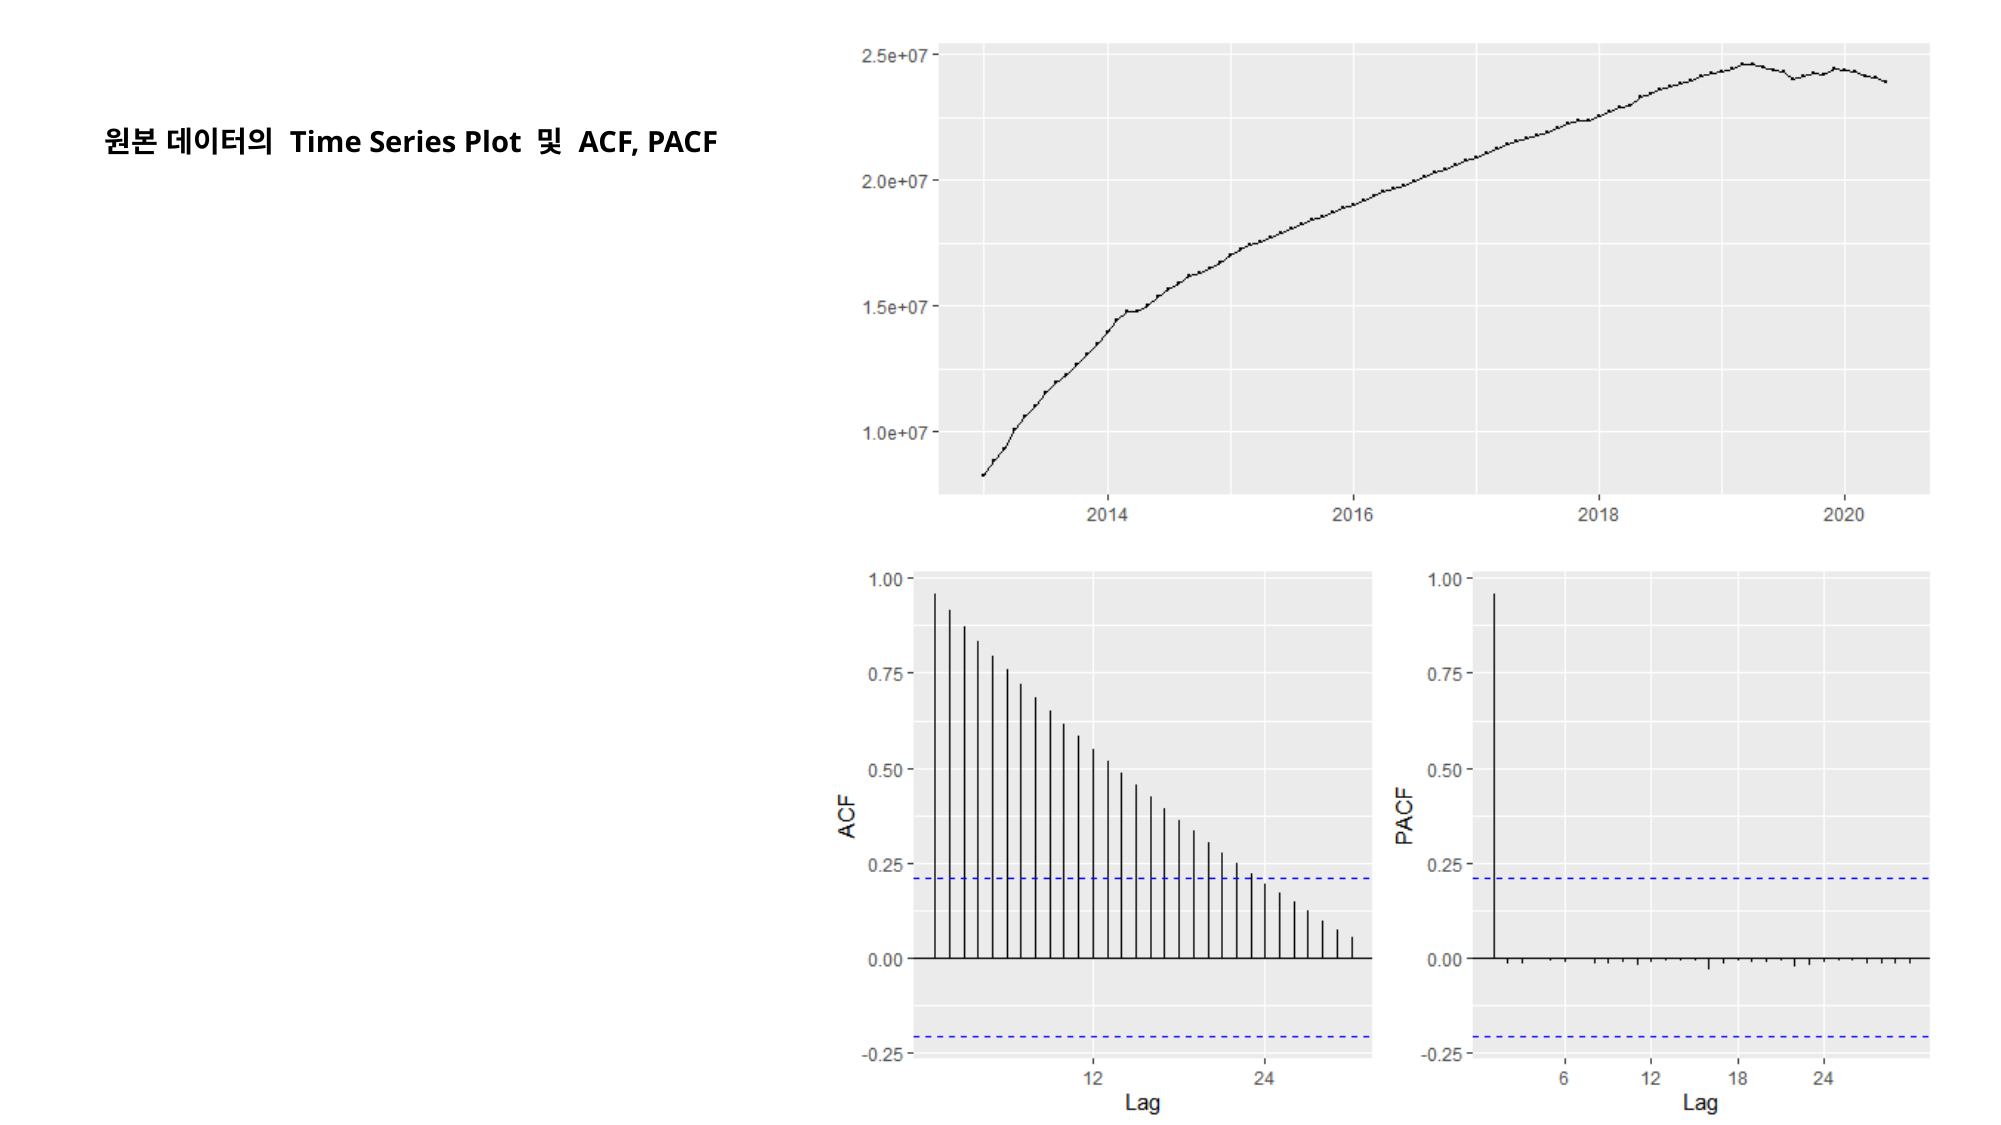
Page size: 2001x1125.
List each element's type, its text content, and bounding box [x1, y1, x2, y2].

text_box 원본 데이터의 Time Series Plot 및 ACF, PACF [89, 116, 734, 166]
picture [825, 0, 1942, 1125]
